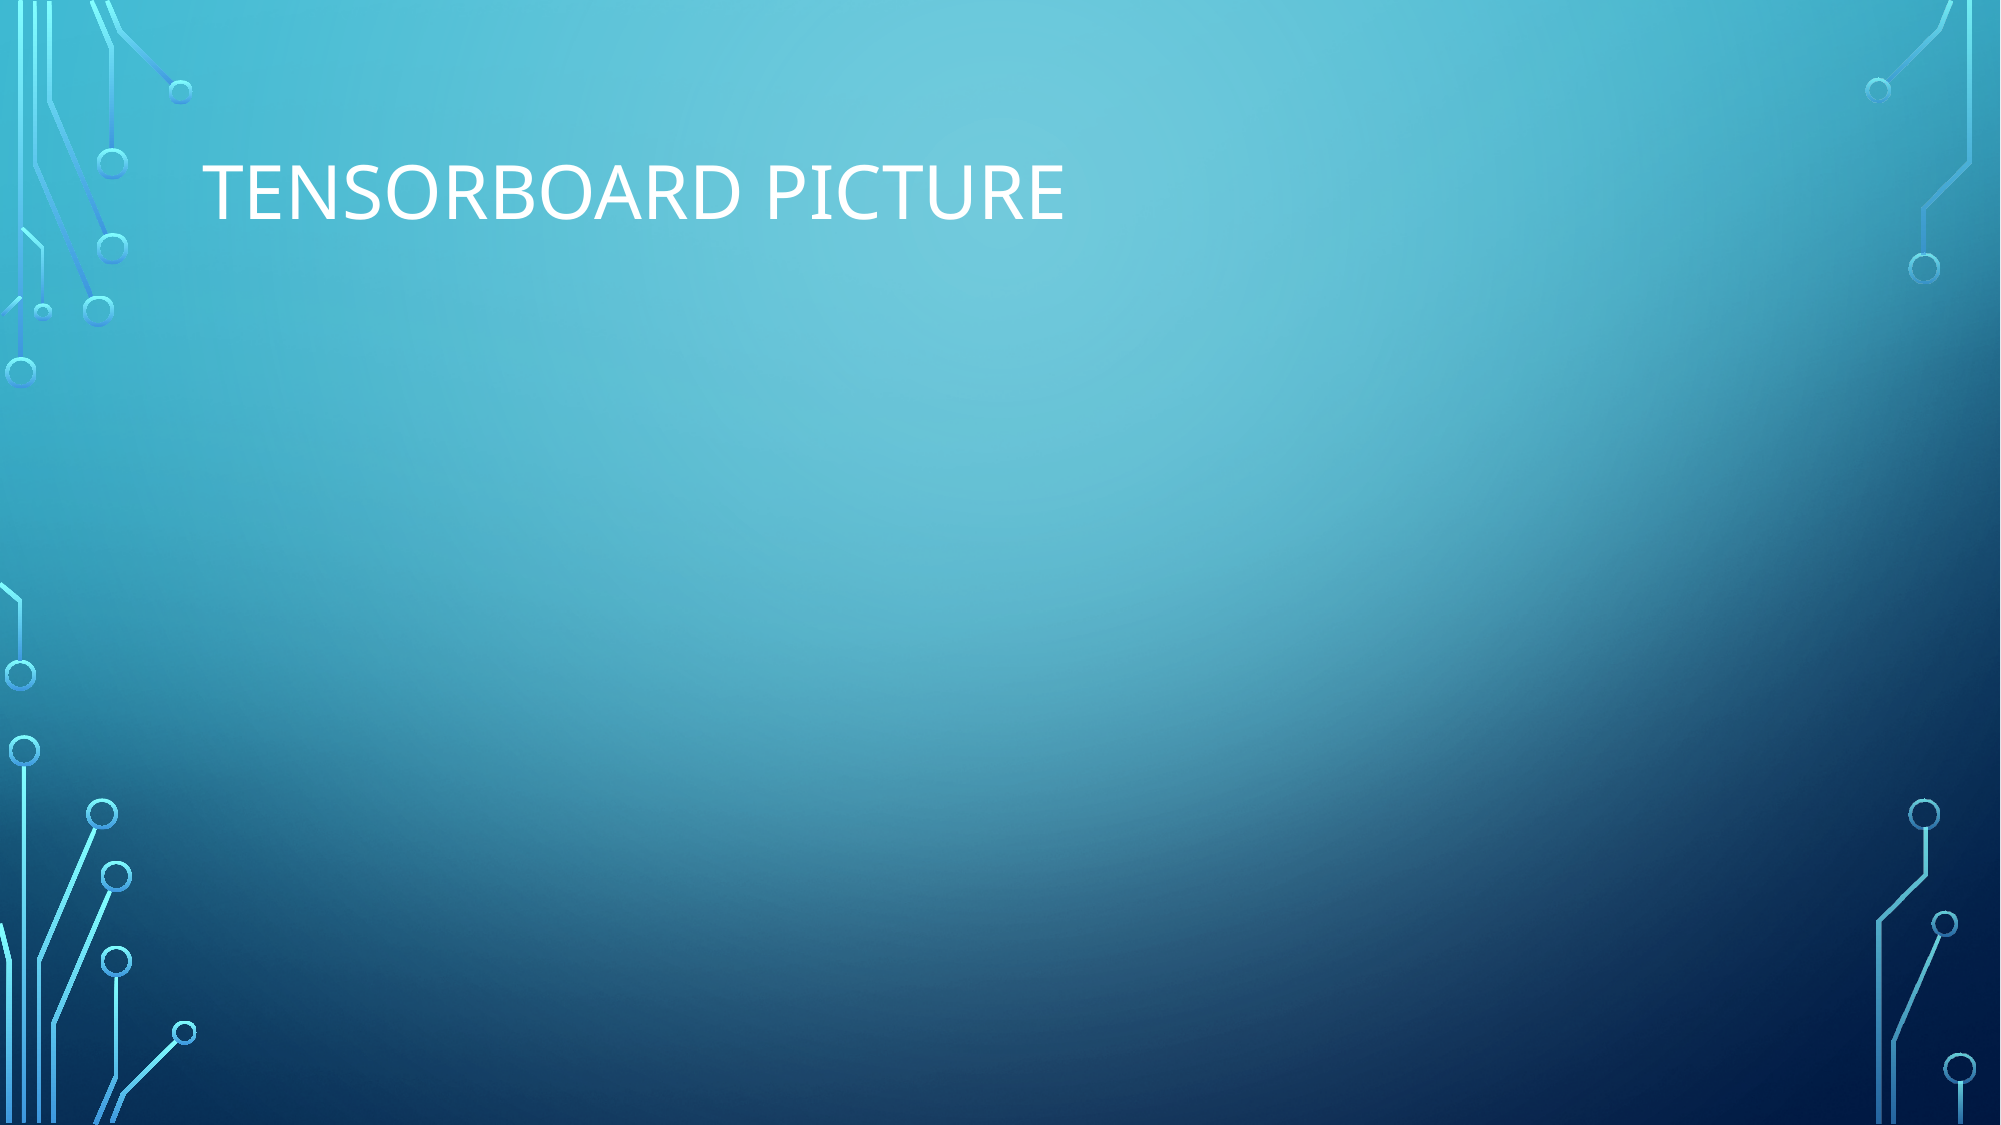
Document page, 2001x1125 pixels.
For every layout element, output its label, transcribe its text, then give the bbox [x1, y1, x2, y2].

title Tensorboard picture [187, 101, 1813, 290]
